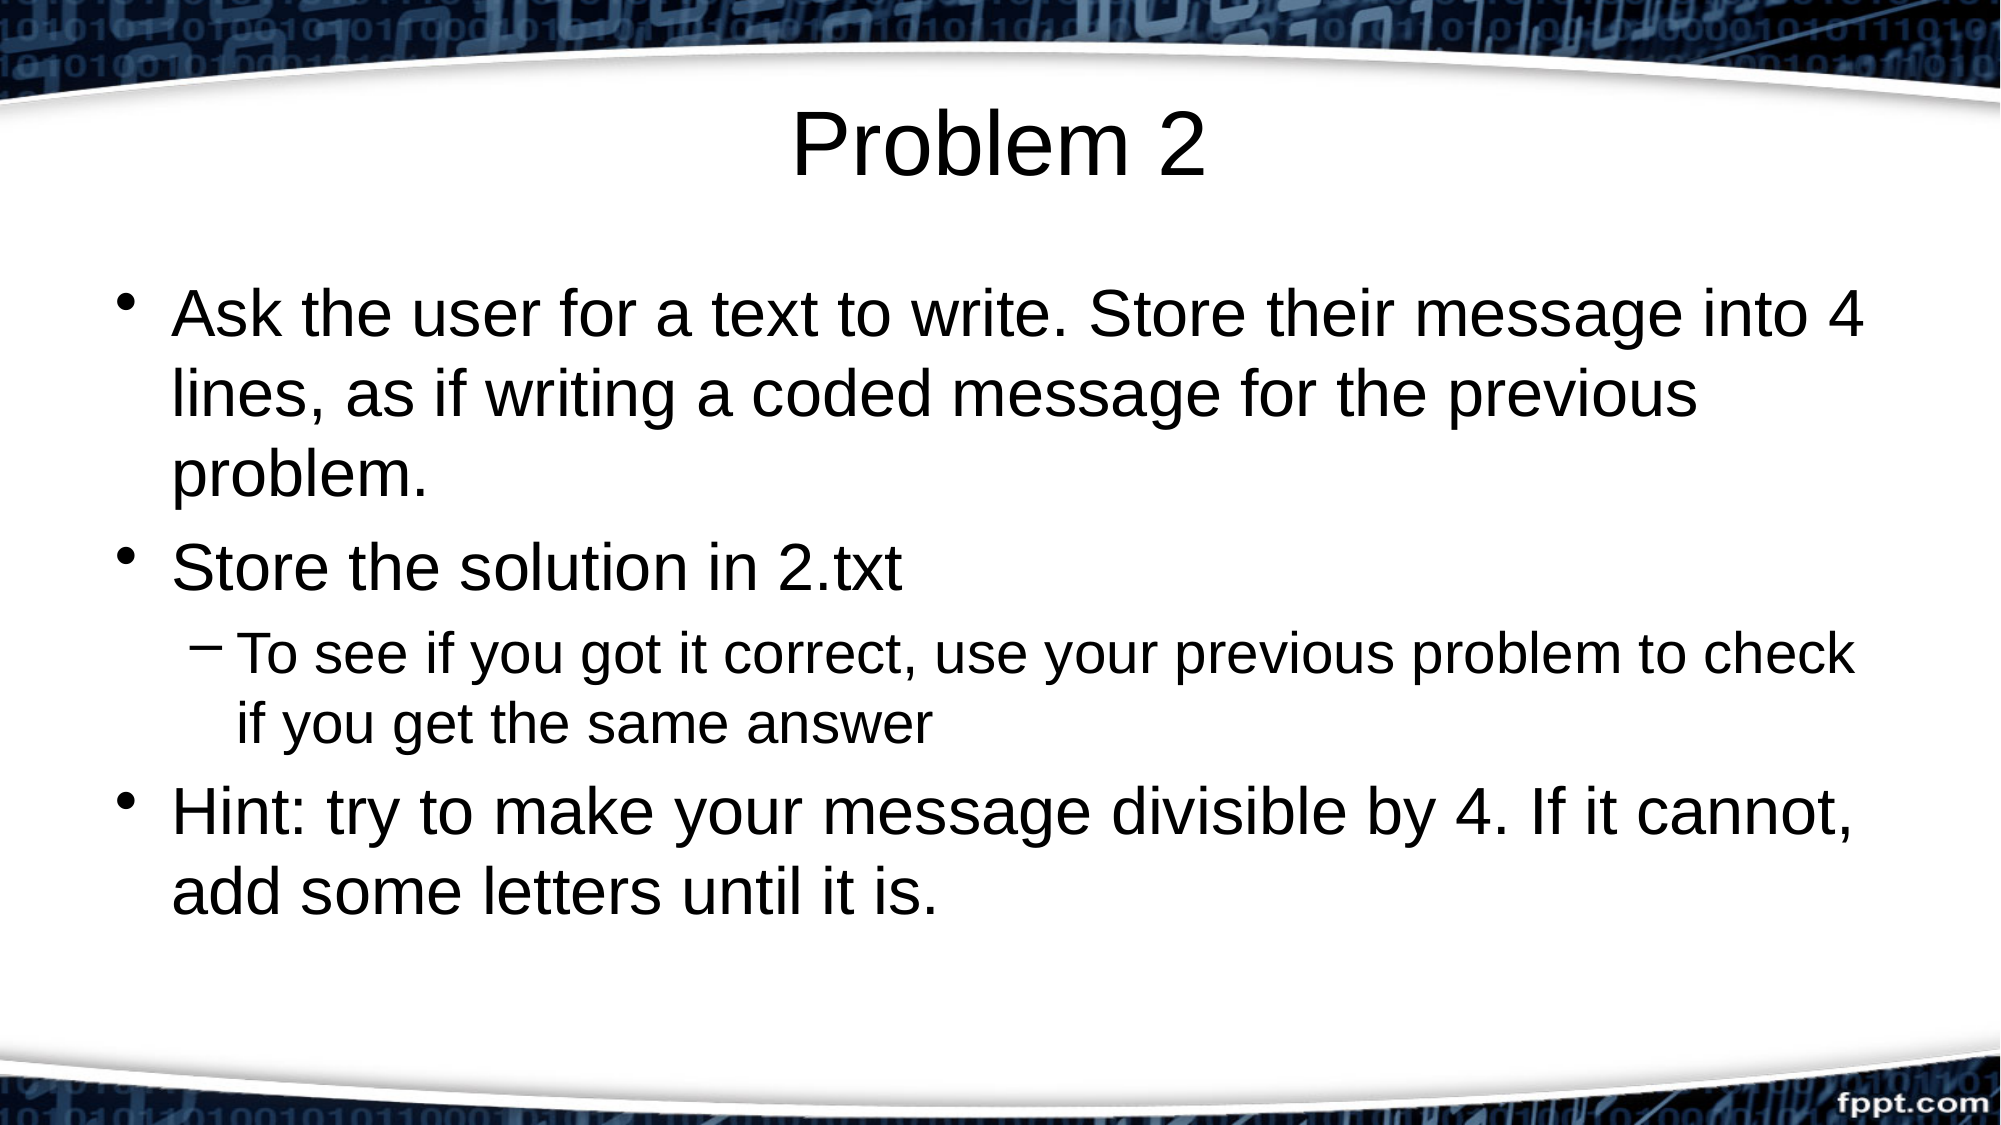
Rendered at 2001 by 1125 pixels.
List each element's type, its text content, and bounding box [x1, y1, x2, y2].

title Problem 2 [99, 45, 1900, 233]
list Ask the user for a text to write. Store their message into 4 lines, as if writing a coded message for the previous problem. Store the solution in 2.txt To see if you got it correct, use your previous problem to check if you get the same answer Hint: try to make your message divisible by 4. If it cannot, add some letters until it is. [99, 262, 1900, 1005]
picture [0, 0, 2001, 1125]
